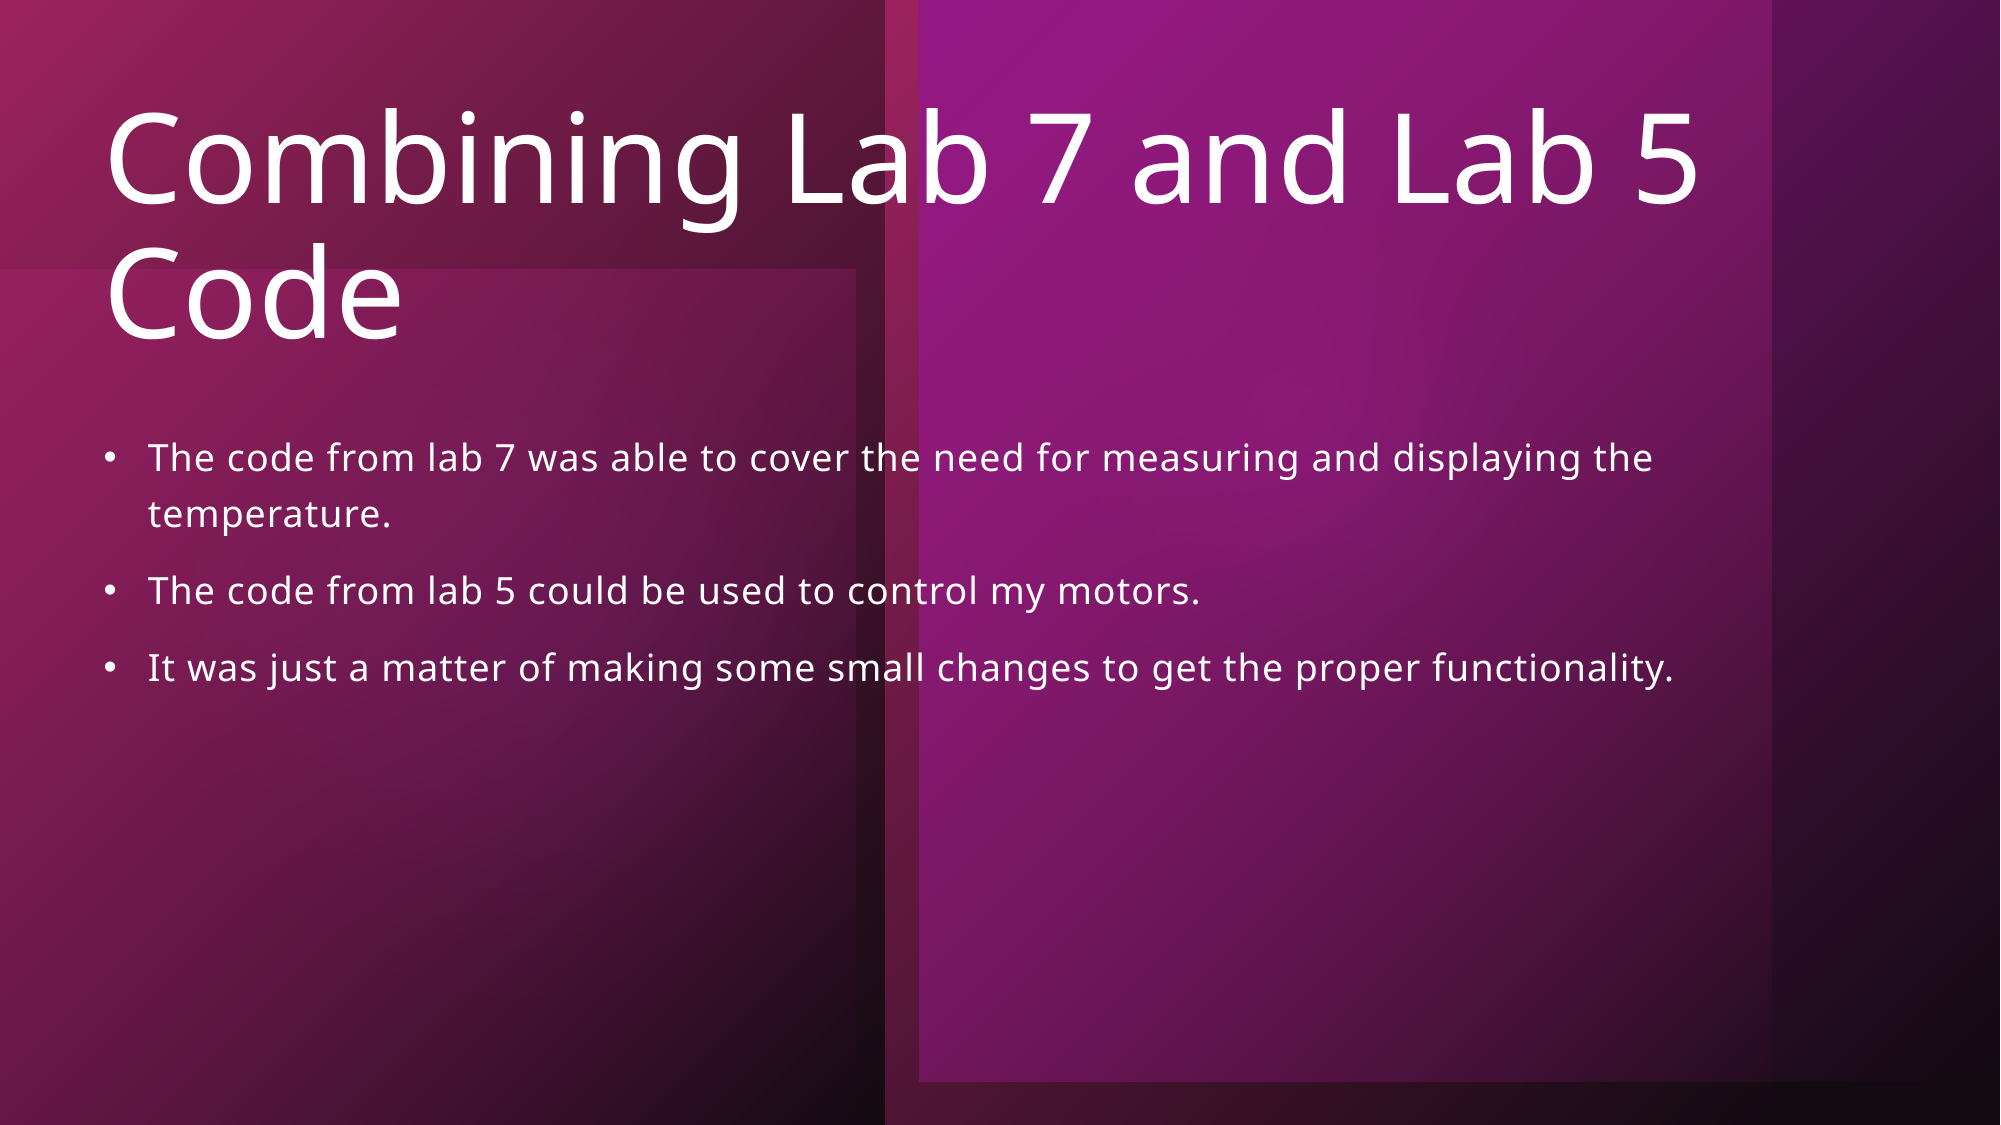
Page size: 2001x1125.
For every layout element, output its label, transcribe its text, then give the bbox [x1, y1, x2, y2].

list The code from lab 7 was able to cover the need for measuring and displaying the temperature. The code from lab 5 could be used to control my motors. It was just a matter of making some small changes to get the proper functionality. [88, 414, 1910, 1035]
title Combining Lab 7 and Lab 5 Code [88, 88, 1910, 386]
